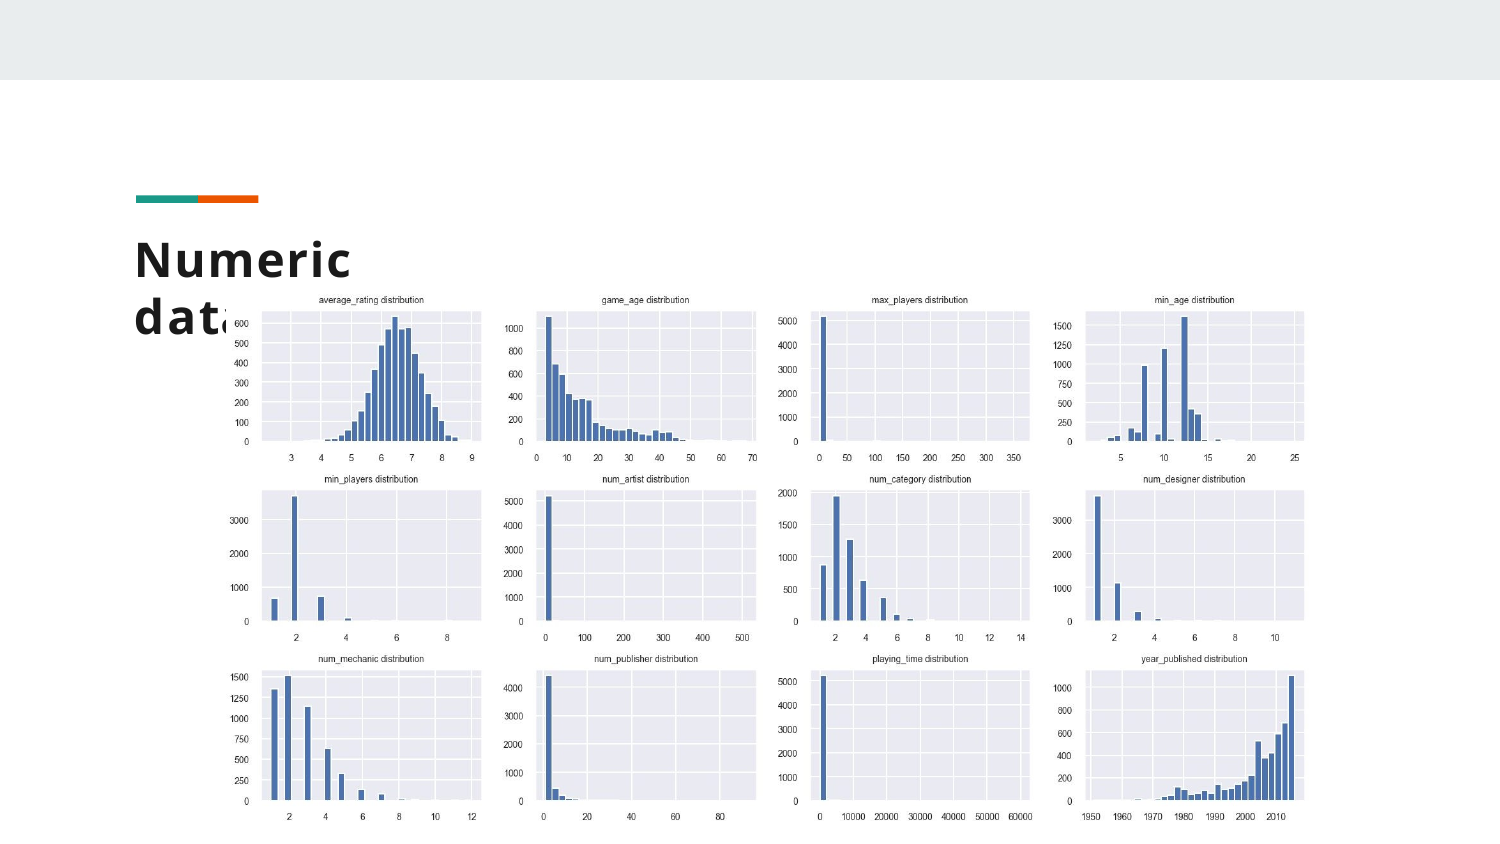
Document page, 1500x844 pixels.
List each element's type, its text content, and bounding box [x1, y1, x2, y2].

title Numeric data [131, 226, 455, 371]
picture [225, 293, 1309, 821]
